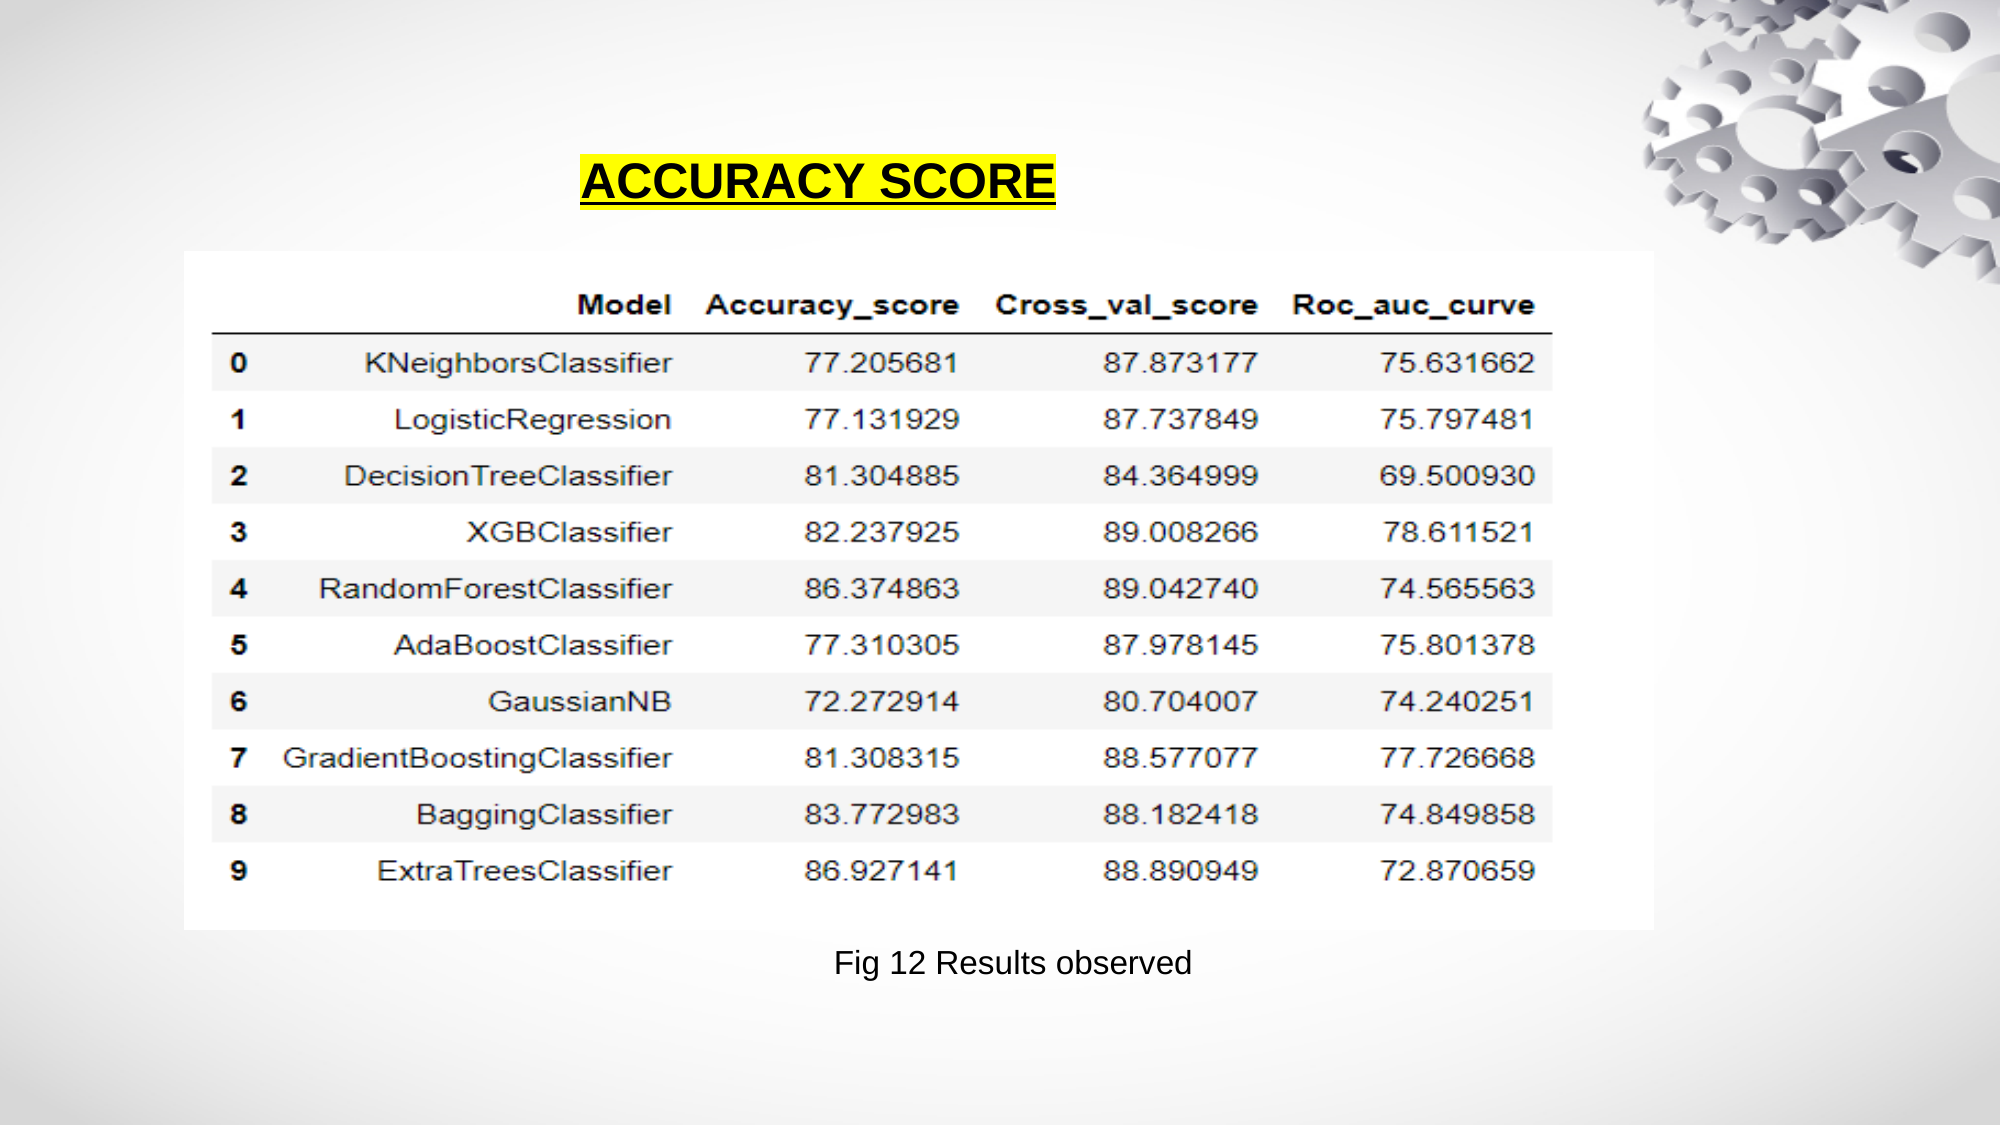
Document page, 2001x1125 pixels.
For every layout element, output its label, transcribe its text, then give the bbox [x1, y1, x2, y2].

text_box ACCURACY SCORE [565, 141, 1240, 217]
text_box Fig 12 Results observed [810, 933, 1261, 989]
picture [0, 0, 2000, 1125]
